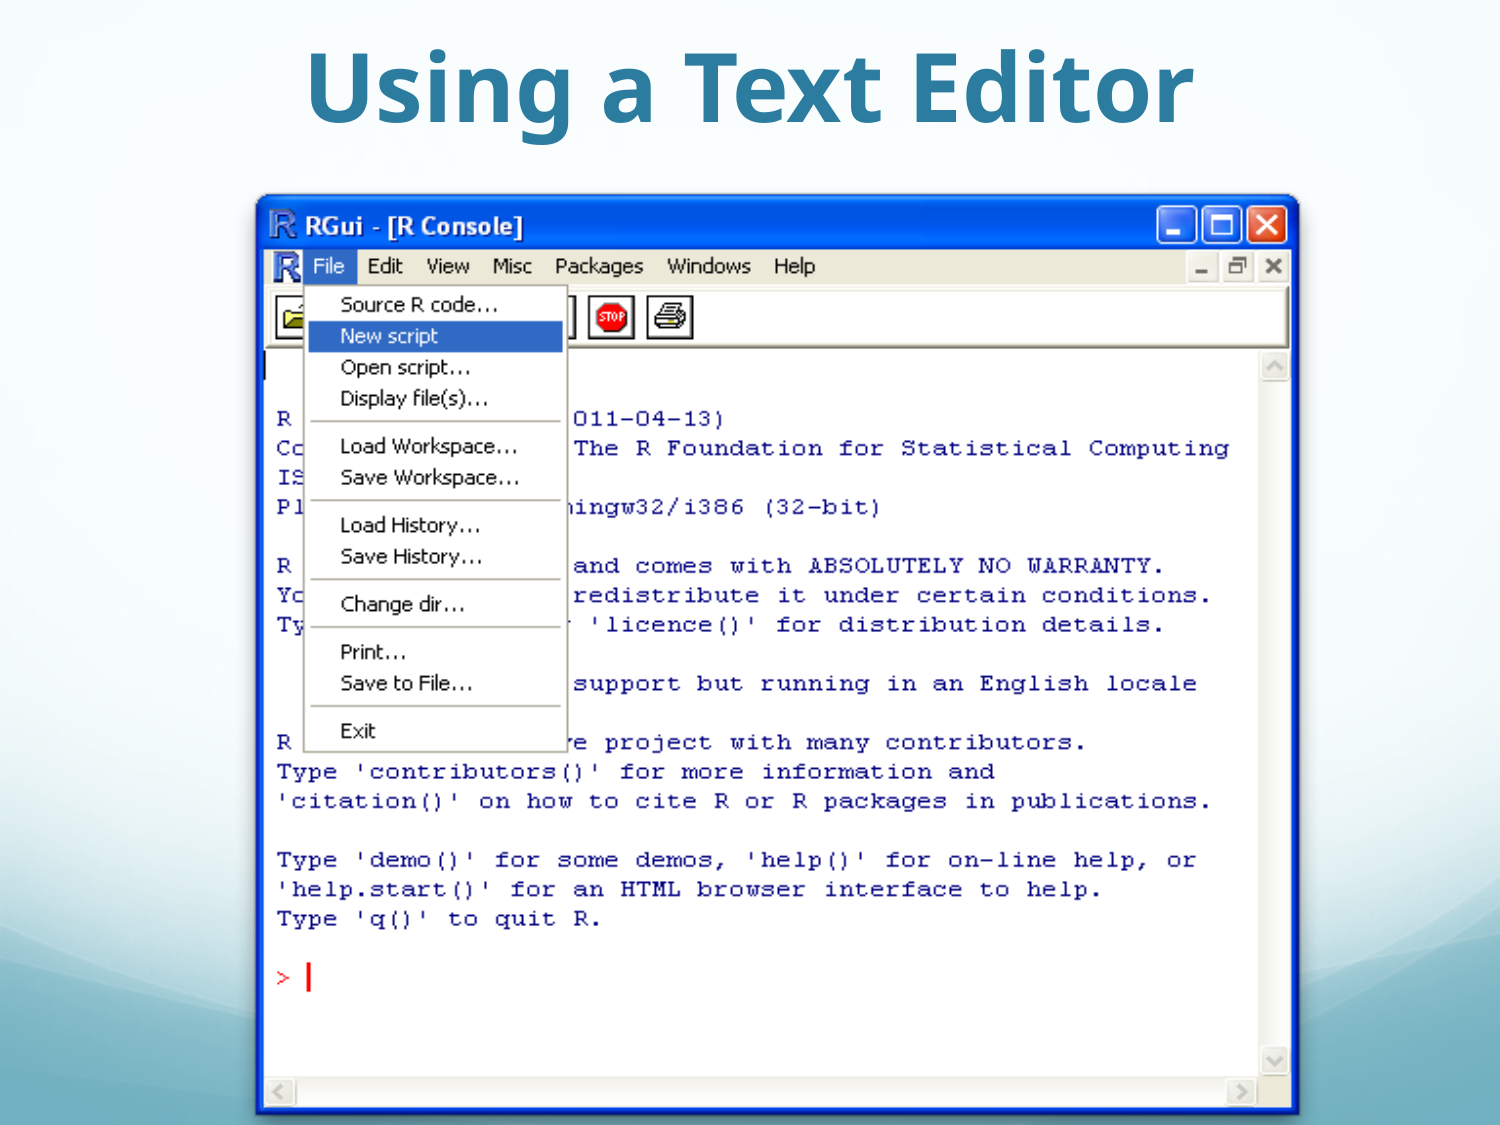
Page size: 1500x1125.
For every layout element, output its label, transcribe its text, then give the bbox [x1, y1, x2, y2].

title Using a Text Editor [90, 44, 1410, 265]
picture [228, 179, 1327, 1125]
